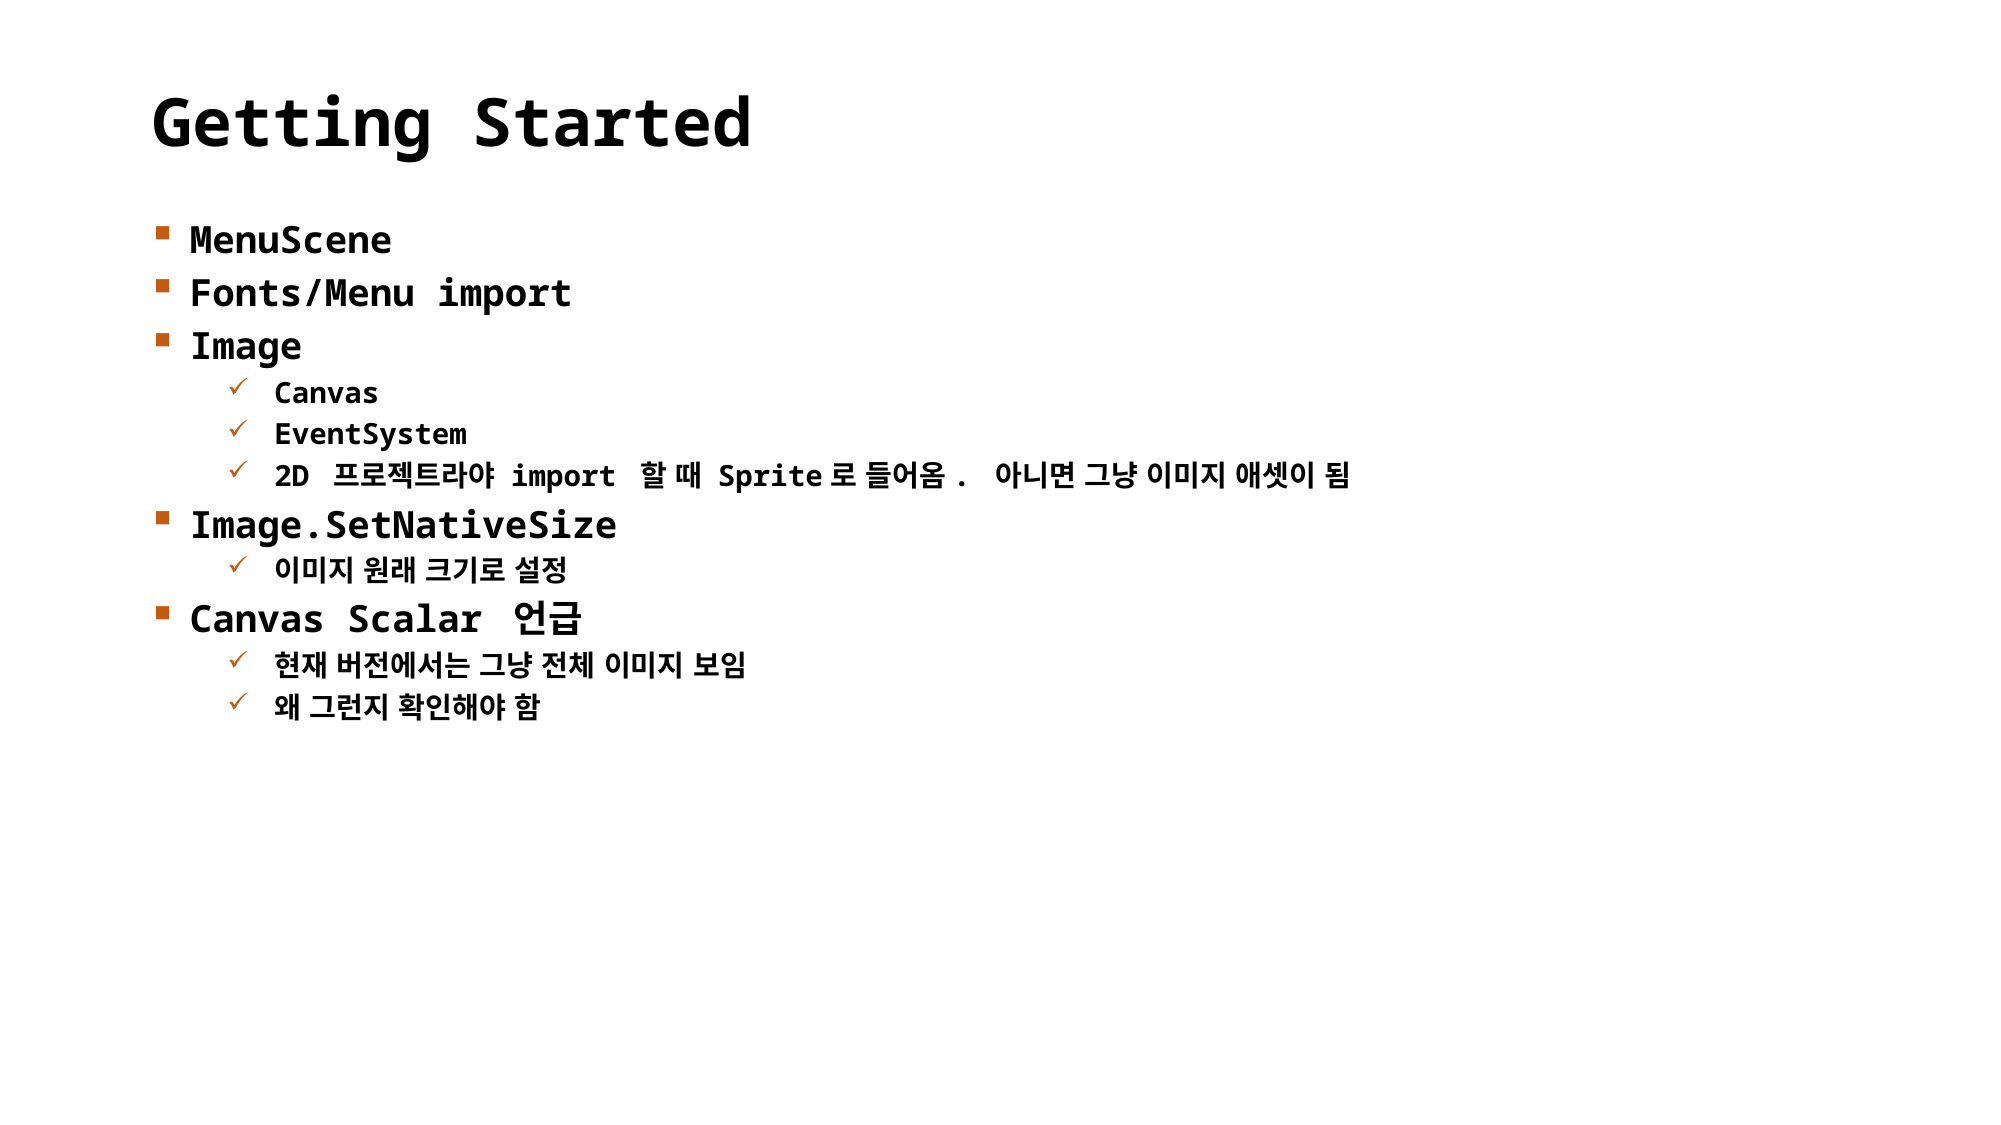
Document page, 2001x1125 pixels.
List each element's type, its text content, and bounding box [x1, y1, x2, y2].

title Getting Started [137, 59, 1863, 190]
list MenuScene Fonts/Menu import Image Canvas EventSystem 2D 프로젝트라야 import 할 때 Sprite로 들어옴. 아니면 그냥 이미지 애셋이 됨 Image.SetNativeSize 이미지 원래 크기로 설정 Canvas Scalar 언급 현재 버전에서는 그냥 전체 이미지 보임 왜 그런지 확인해야 함 [137, 213, 1863, 1014]
